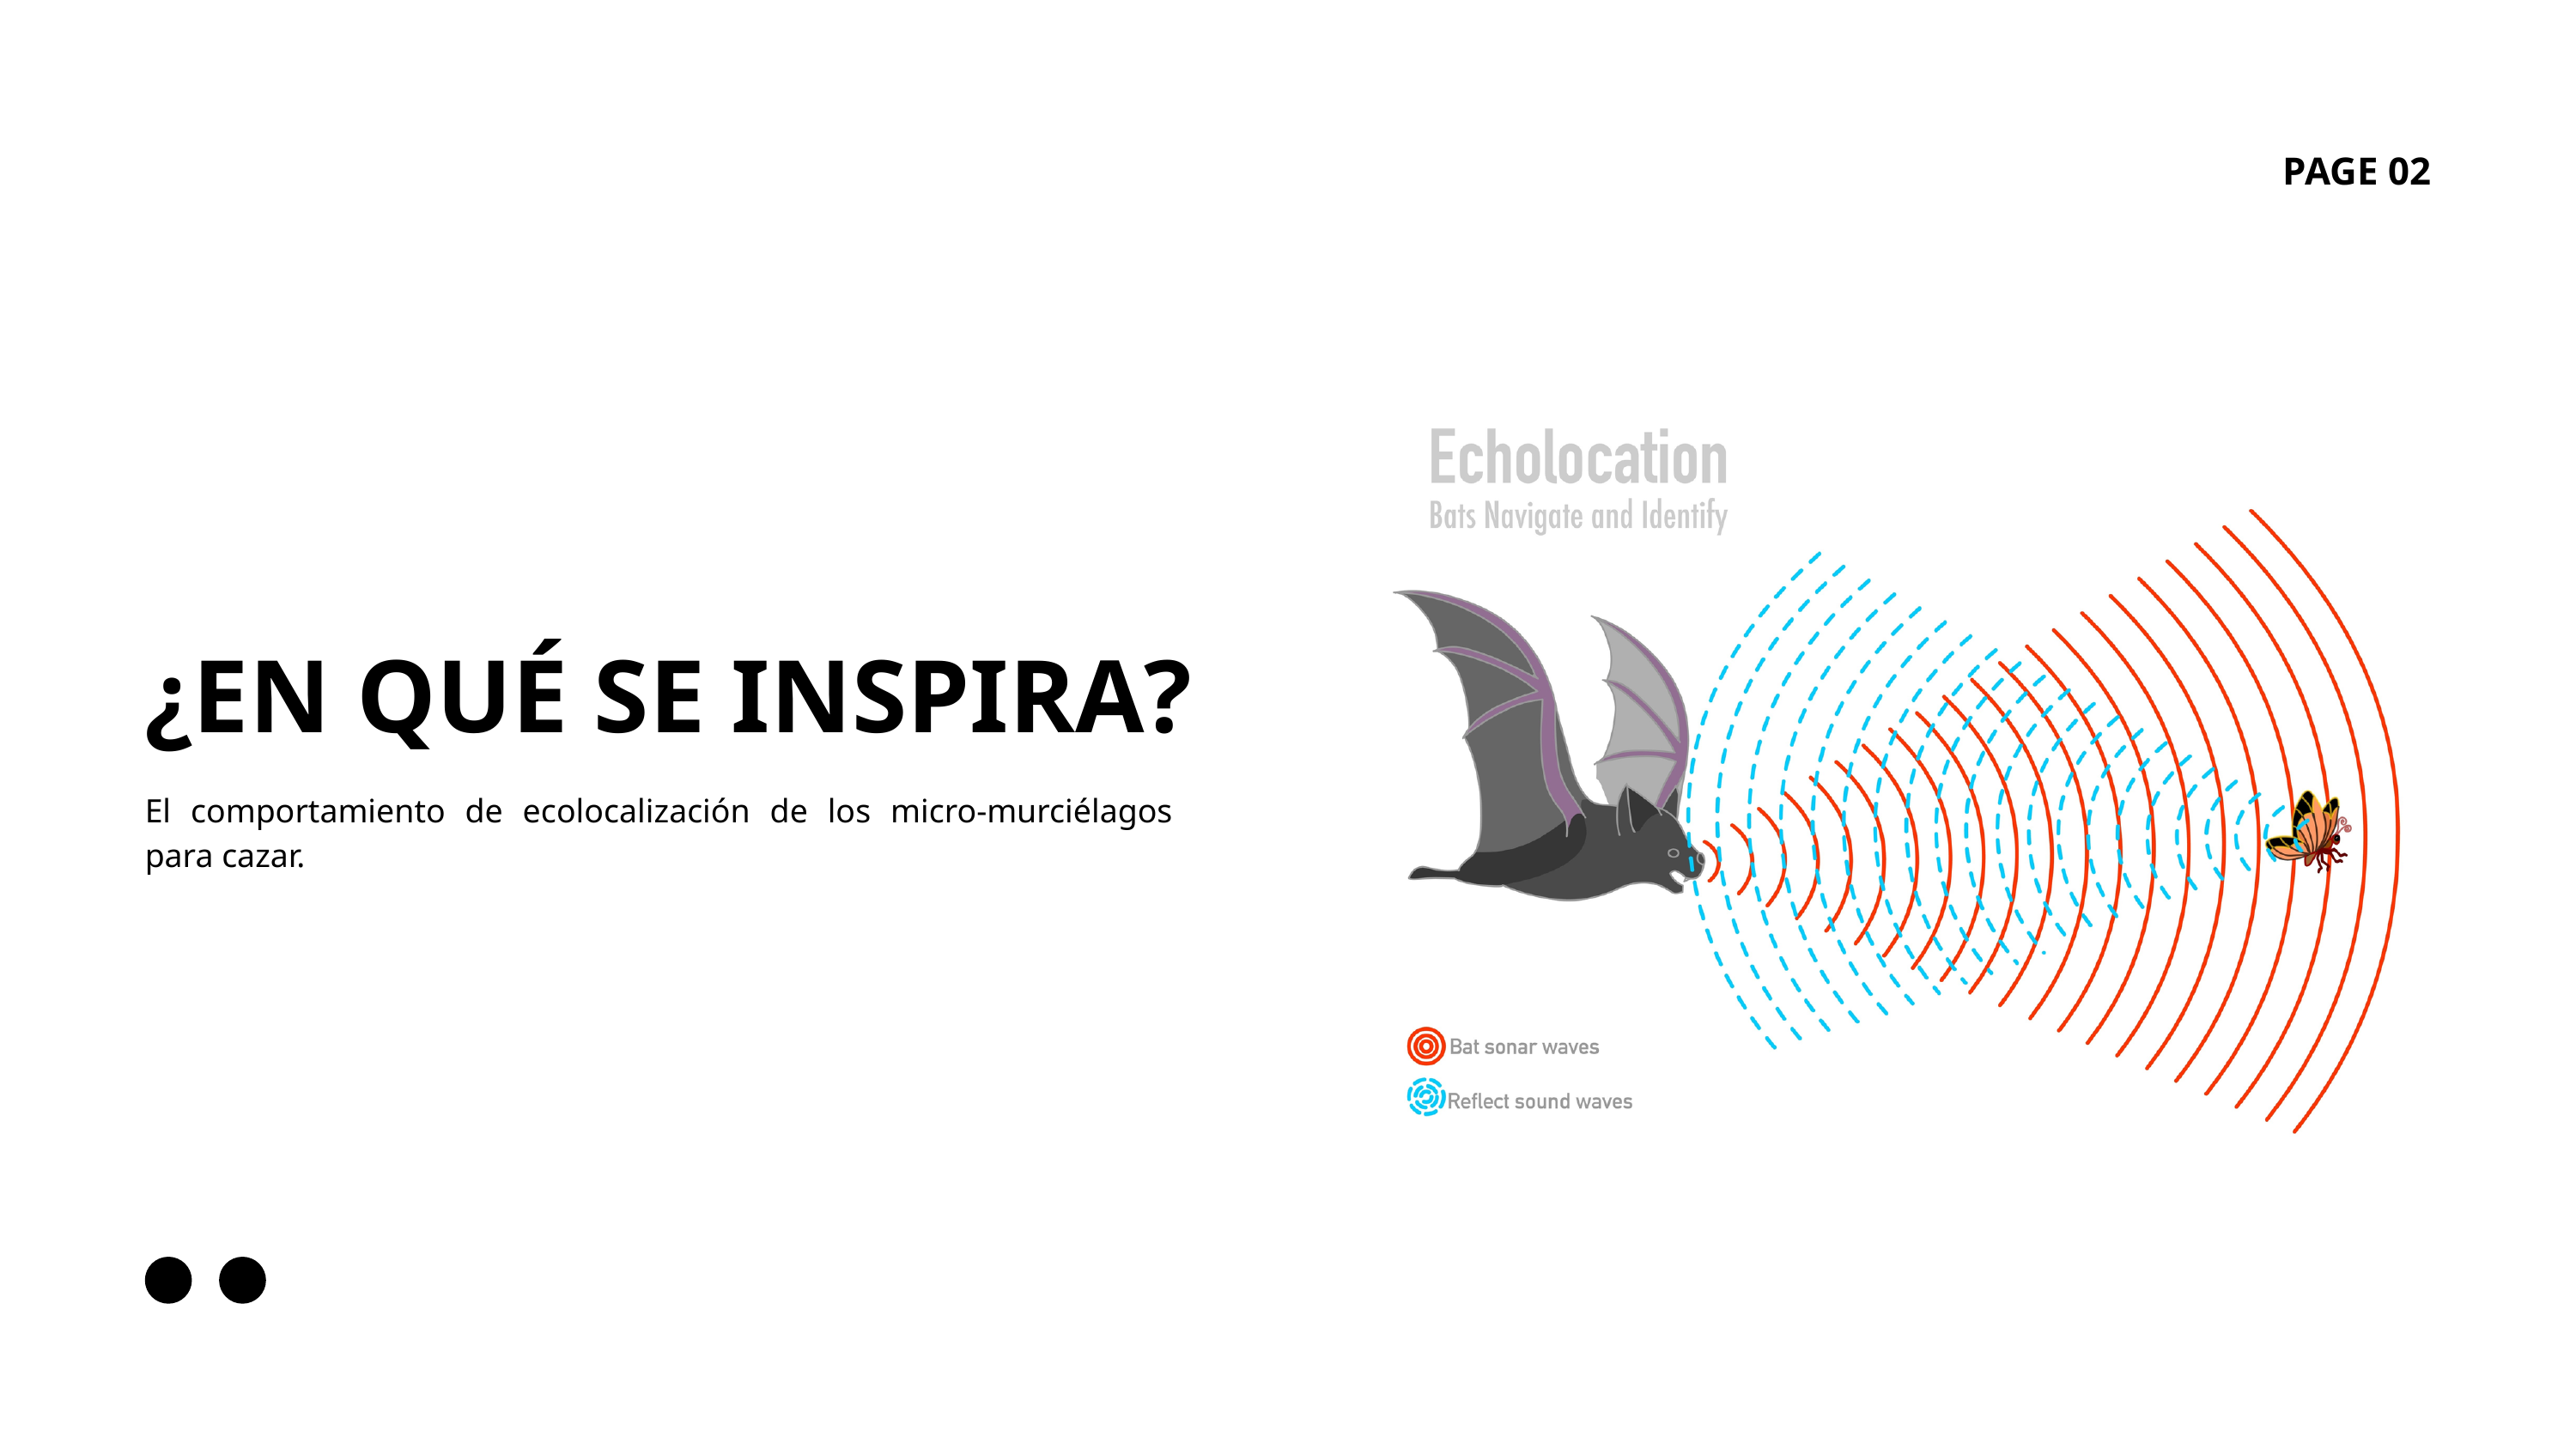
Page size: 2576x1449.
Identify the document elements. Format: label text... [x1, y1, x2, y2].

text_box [144, 1256, 267, 1304]
text_box PAGE 02 [2234, 139, 2432, 192]
text_box ¿EN QUÉ SE INSPIRA? [144, 612, 1242, 753]
text_box El comportamiento de ecolocalización de los micro-murciélagos para cazar. [144, 784, 1174, 875]
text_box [1382, 407, 2432, 1139]
